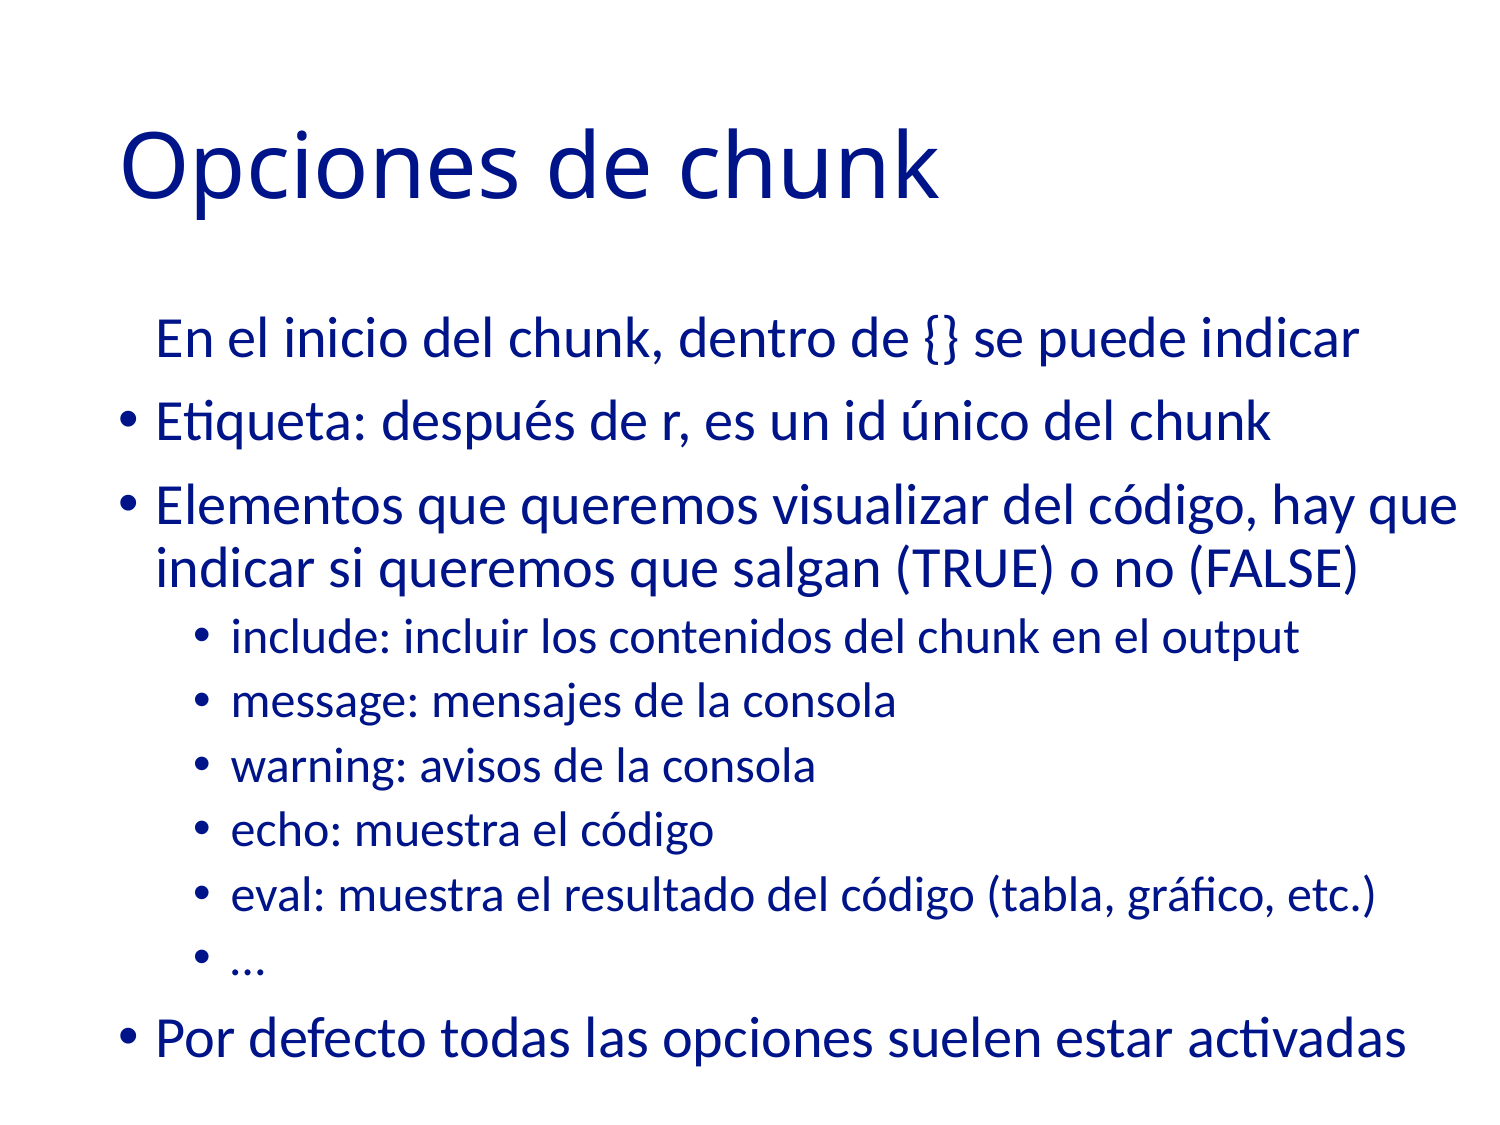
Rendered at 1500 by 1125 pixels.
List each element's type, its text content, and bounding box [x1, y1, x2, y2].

title Opciones de chunk [103, 59, 1397, 278]
list En el inicio del chunk, dentro de {} se puede indicar Etiqueta: después de r, es un id único del chunk Elementos que queremos visualizar del código, hay que indicar si queremos que salgan (TRUE) o no (FALSE) include: incluir los contenidos del chunk en el output message: mensajes de la consola warning: avisos de la consola echo: muestra el código eval: muestra el resultado del código (tabla, gráfico, etc.) … Por defecto todas las opciones suelen estar activadas [103, 299, 1482, 1125]
